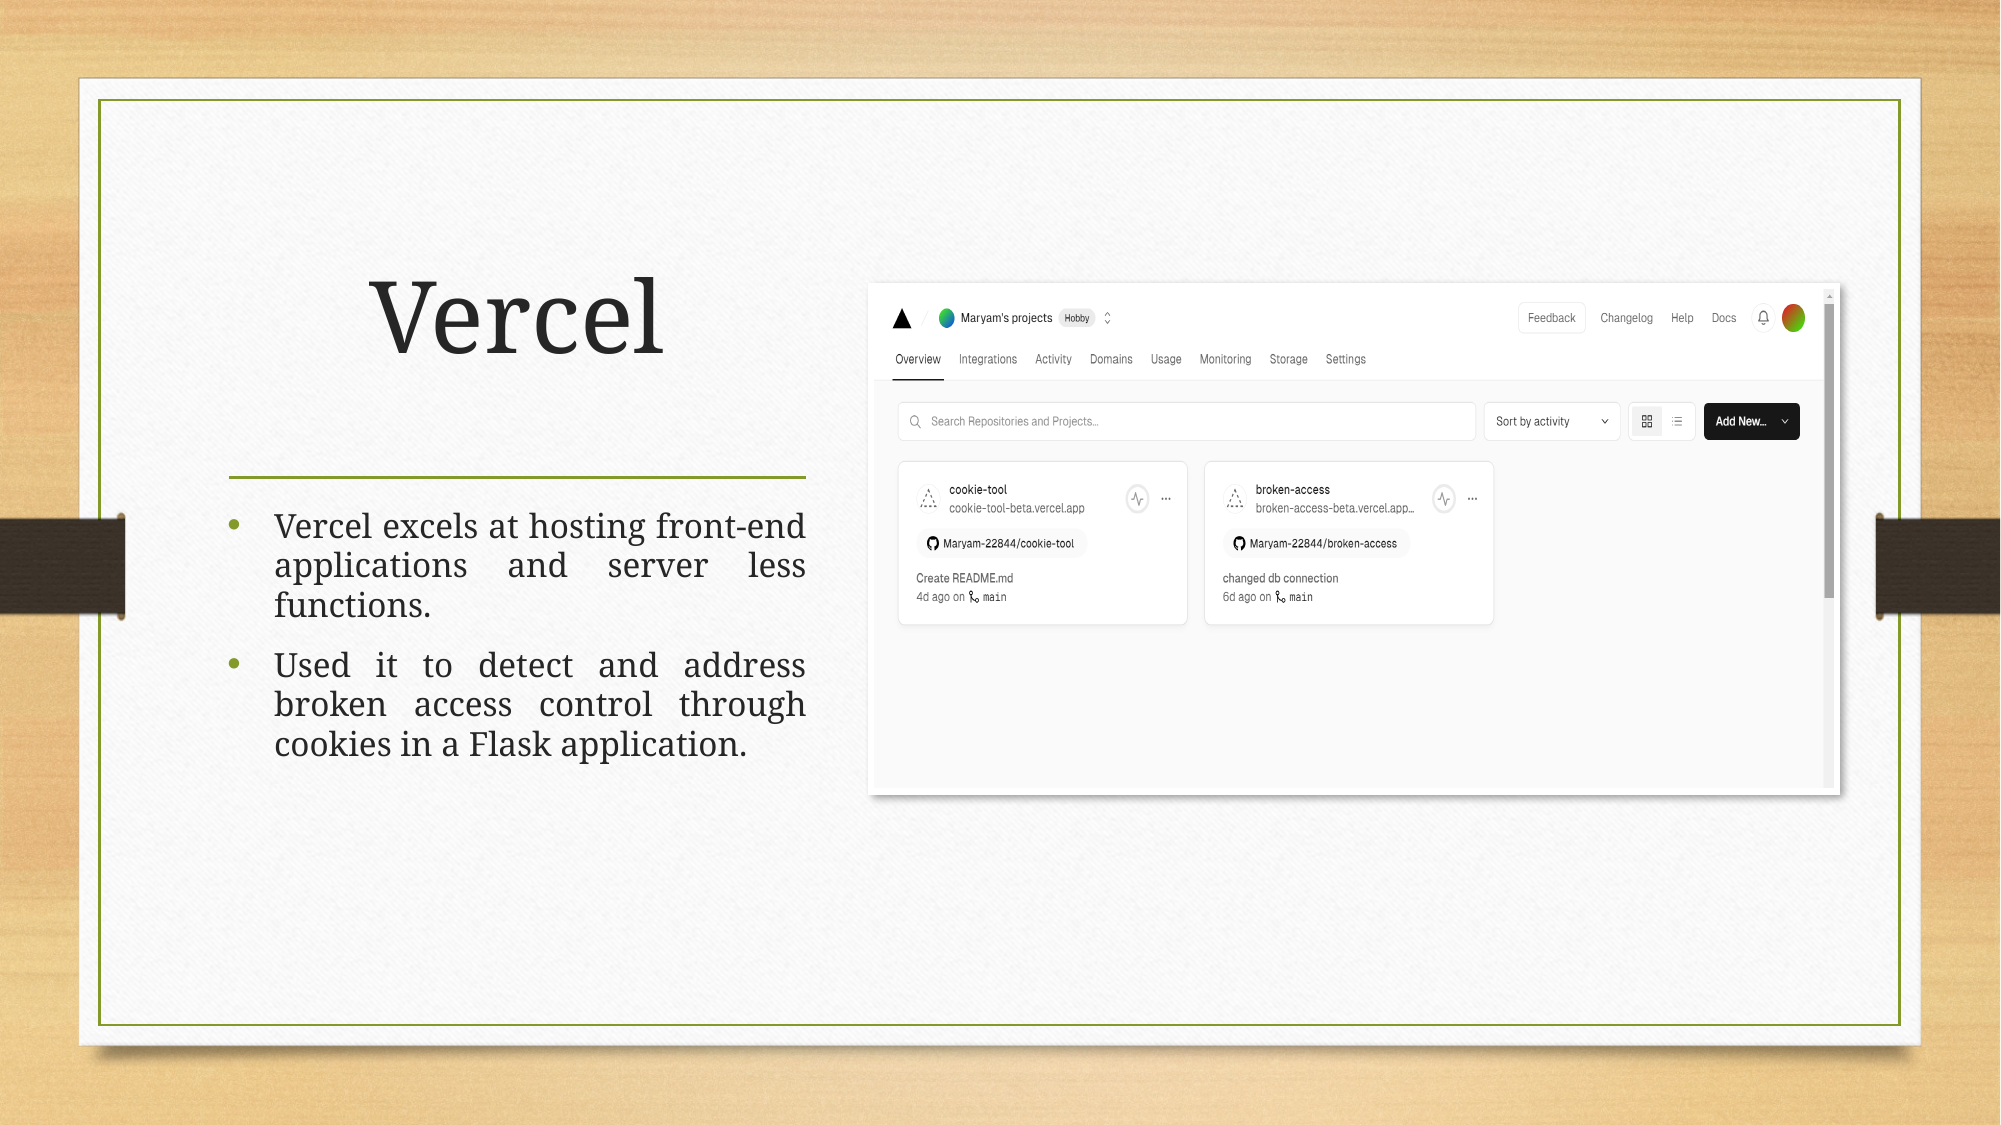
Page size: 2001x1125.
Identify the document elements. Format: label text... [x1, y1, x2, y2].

picture [0, 0, 2001, 1125]
title Vercel [212, 227, 823, 382]
list Vercel excels at hosting front-end applications and server less functions. Used it to detect and address broken access control through cookies in a Flask application. [212, 497, 823, 967]
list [874, 288, 1834, 789]
